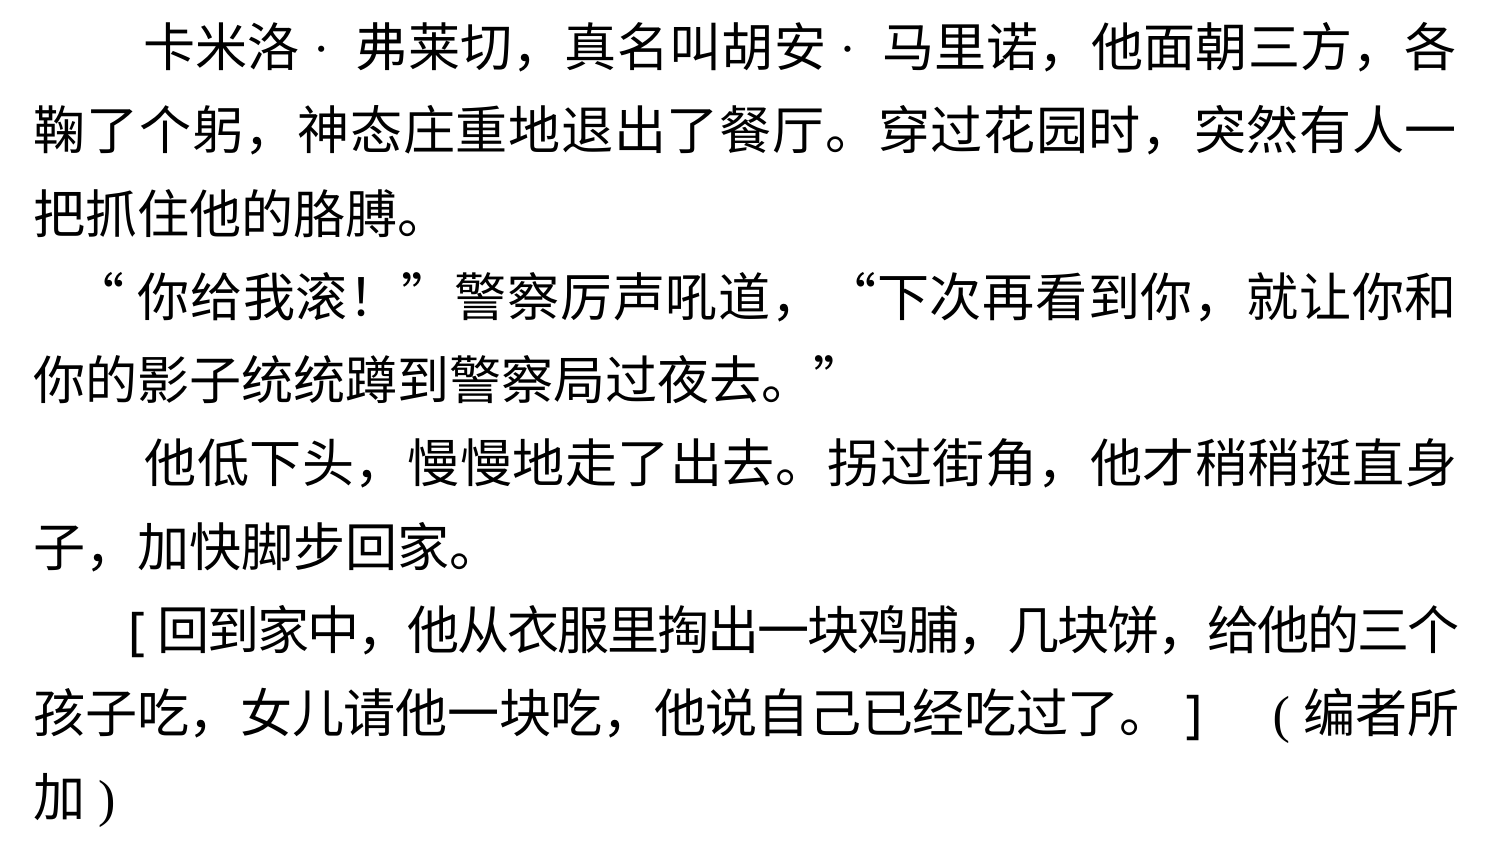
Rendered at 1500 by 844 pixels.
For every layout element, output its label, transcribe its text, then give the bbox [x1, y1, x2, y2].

text_box 卡米洛· 弗莱切，真名叫胡安· 马里诺，他面朝三方，各鞠了个躬，神态庄重地退出了餐厅。穿过花园时，突然有人一把抓住他的胳膊。 “你给我滚！”警察厉声吼道，“下次再看到你，就让你和你的影子统统蹲到警察局过夜去。” 他低下头，慢慢地走了出去。拐过街角，他才稍稍挺直身子，加快脚步回家。 [回到家中，他从衣服里掏出一块鸡脯，几块饼，给他的三个孩子吃，女儿请他一块吃，他说自己已经吃过了。] (编者所加) (节选自《喂自己影子吃饭的人》) [18, 0, 1472, 844]
